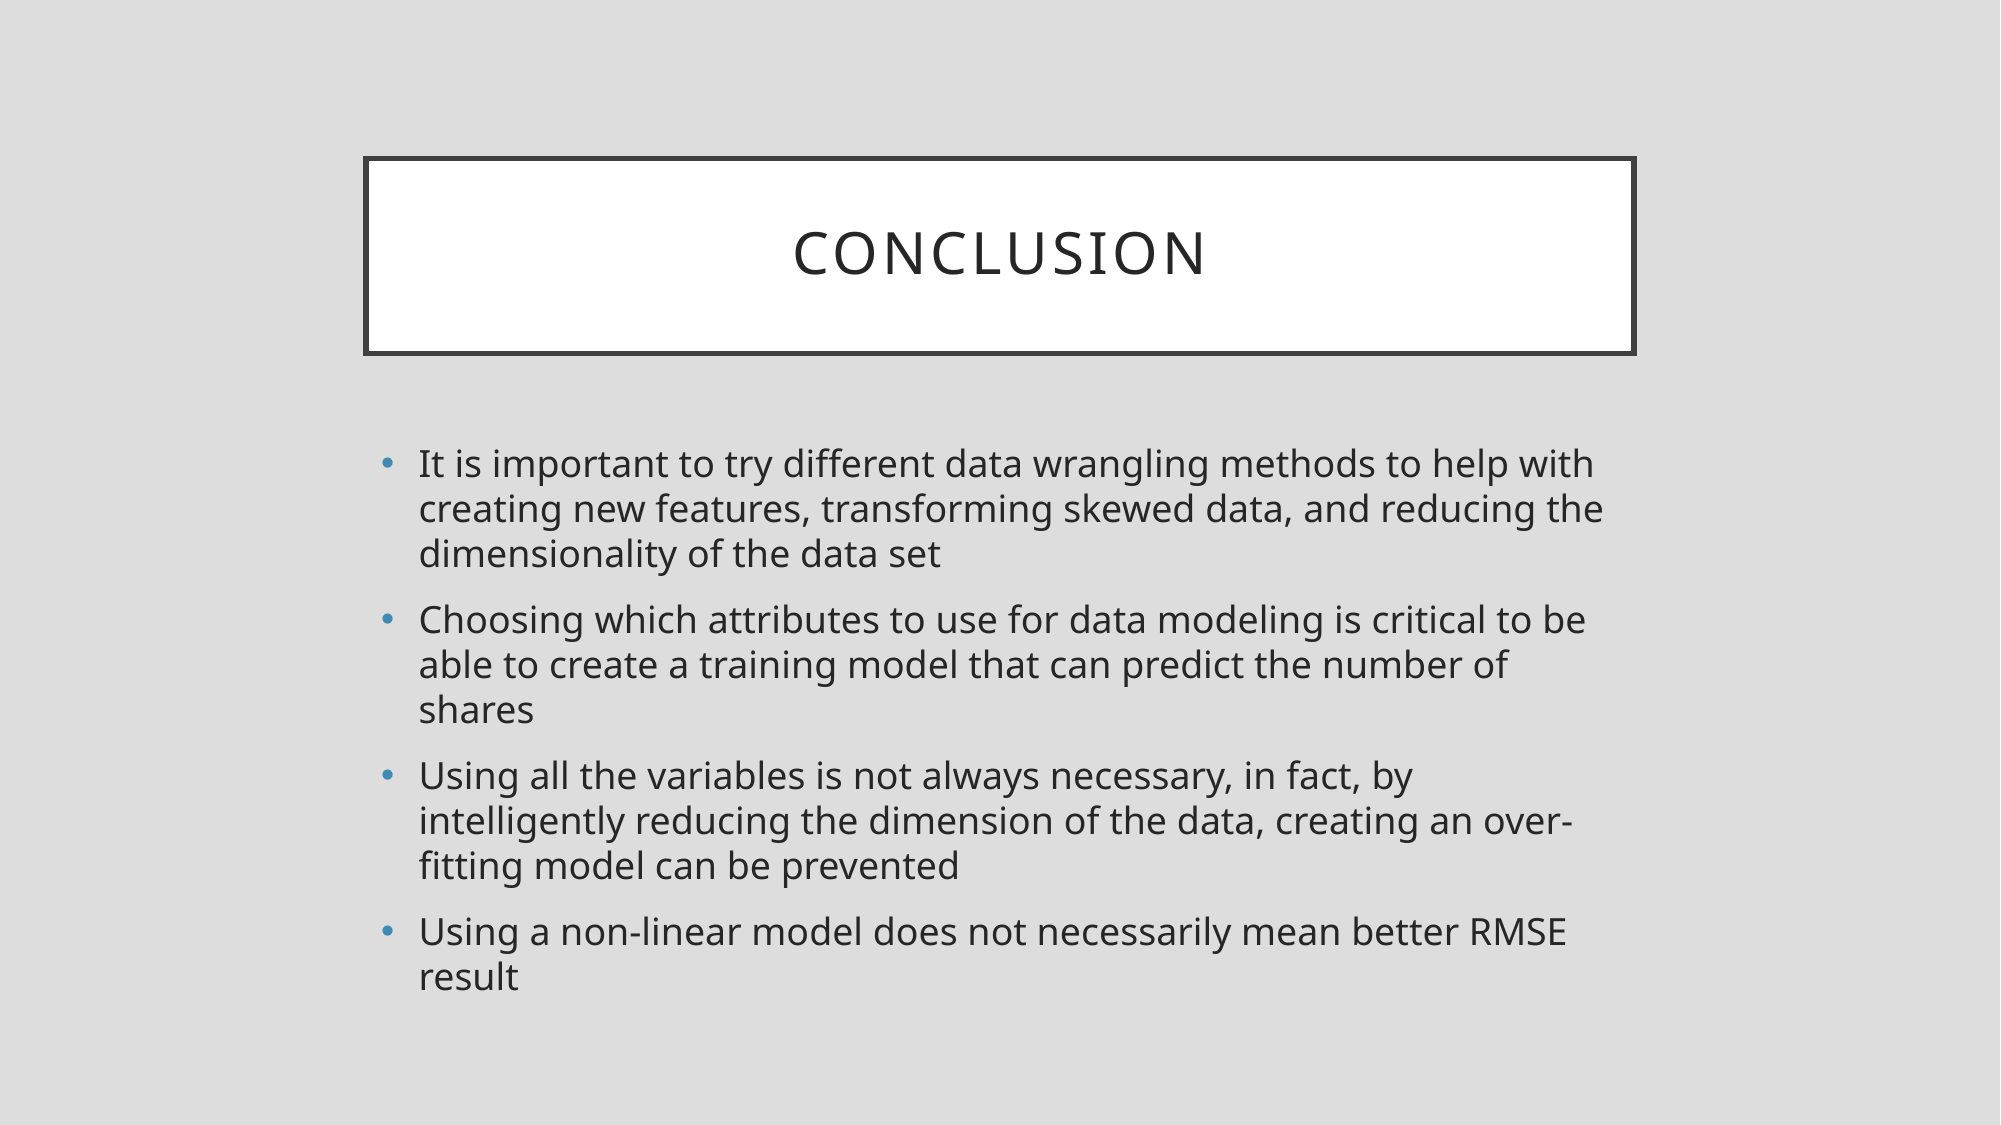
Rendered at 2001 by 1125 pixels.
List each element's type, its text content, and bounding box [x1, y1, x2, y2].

title CONCLUSION [363, 156, 1637, 356]
list It is important to try different data wrangling methods to help with creating new features, transforming skewed data, and reducing the dimensionality of the data set Choosing which attributes to use for data modeling is critical to be able to create a training model that can predict the number of shares Using all the variables is not always necessary, in fact, by intelligently reducing the dimension of the data, creating an over-fitting model can be prevented Using a non-linear model does not necessarily mean better RMSE result [366, 432, 1634, 942]
